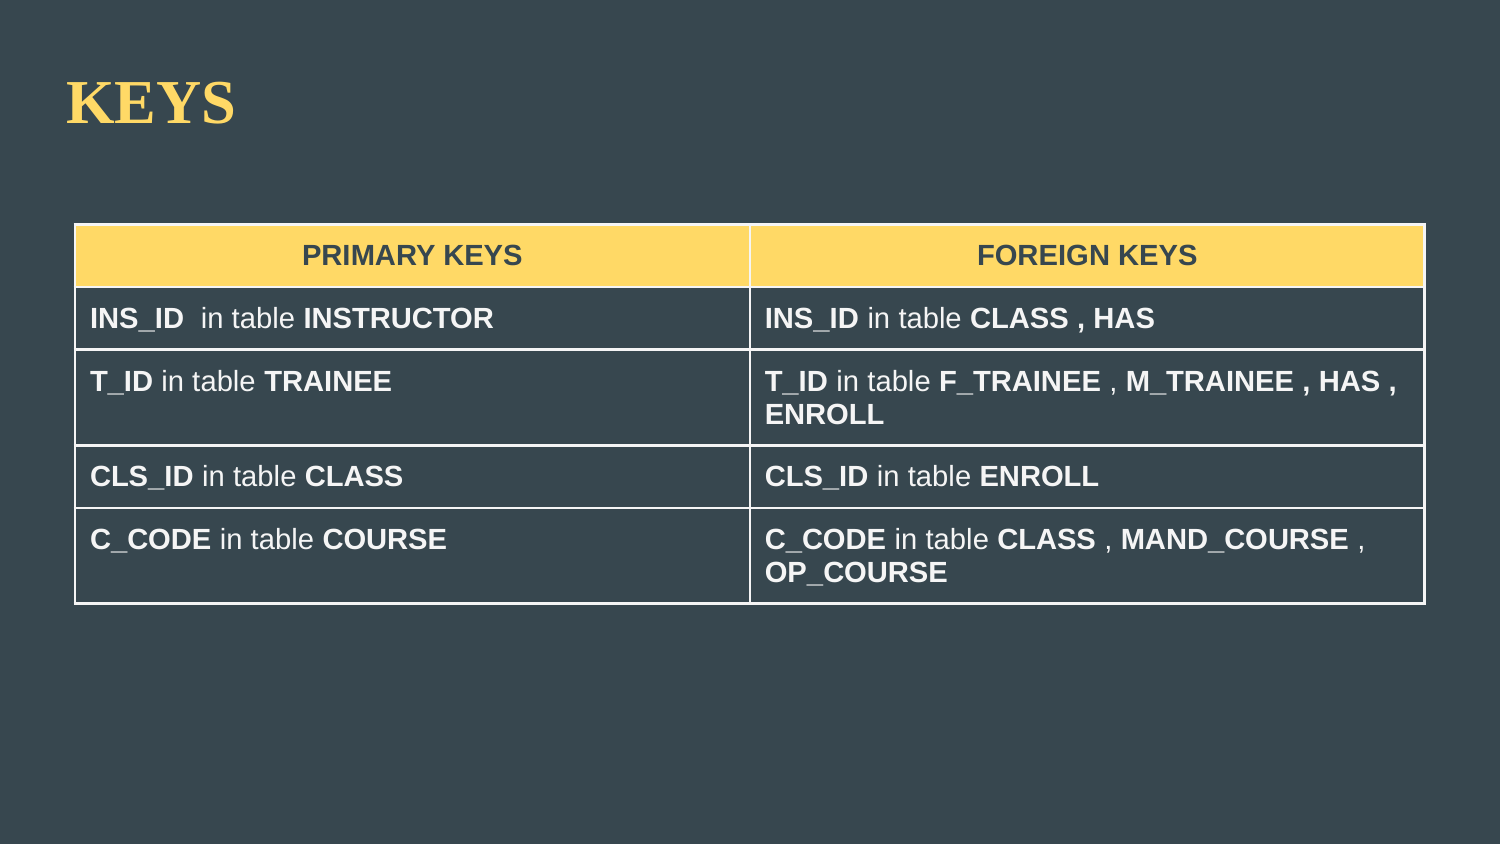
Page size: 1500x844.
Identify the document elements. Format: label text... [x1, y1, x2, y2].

table_header PRIMARY KEYS [76, 226, 749, 286]
table_cell CLS_ID in table ENROLL [751, 447, 1423, 507]
table_cell INS_ID in table CLASS , HAS [751, 288, 1423, 348]
table_cell C_CODE in table CLASS , MAND_COURSE , OP_COURSE [751, 509, 1423, 602]
title KEYS [51, 51, 1449, 146]
table_cell T_ID in table F_TRAINEE , M_TRAINEE , HAS , ENROLL [751, 351, 1423, 444]
table_cell T_ID in table TRAINEE [76, 351, 749, 444]
table_cell CLS_ID in table CLASS [76, 447, 749, 507]
table_cell C_CODE in table COURSE [76, 509, 749, 602]
table_cell INS_ID in table INSTRUCTOR [76, 288, 749, 348]
table_header FOREIGN KEYS [751, 226, 1423, 286]
